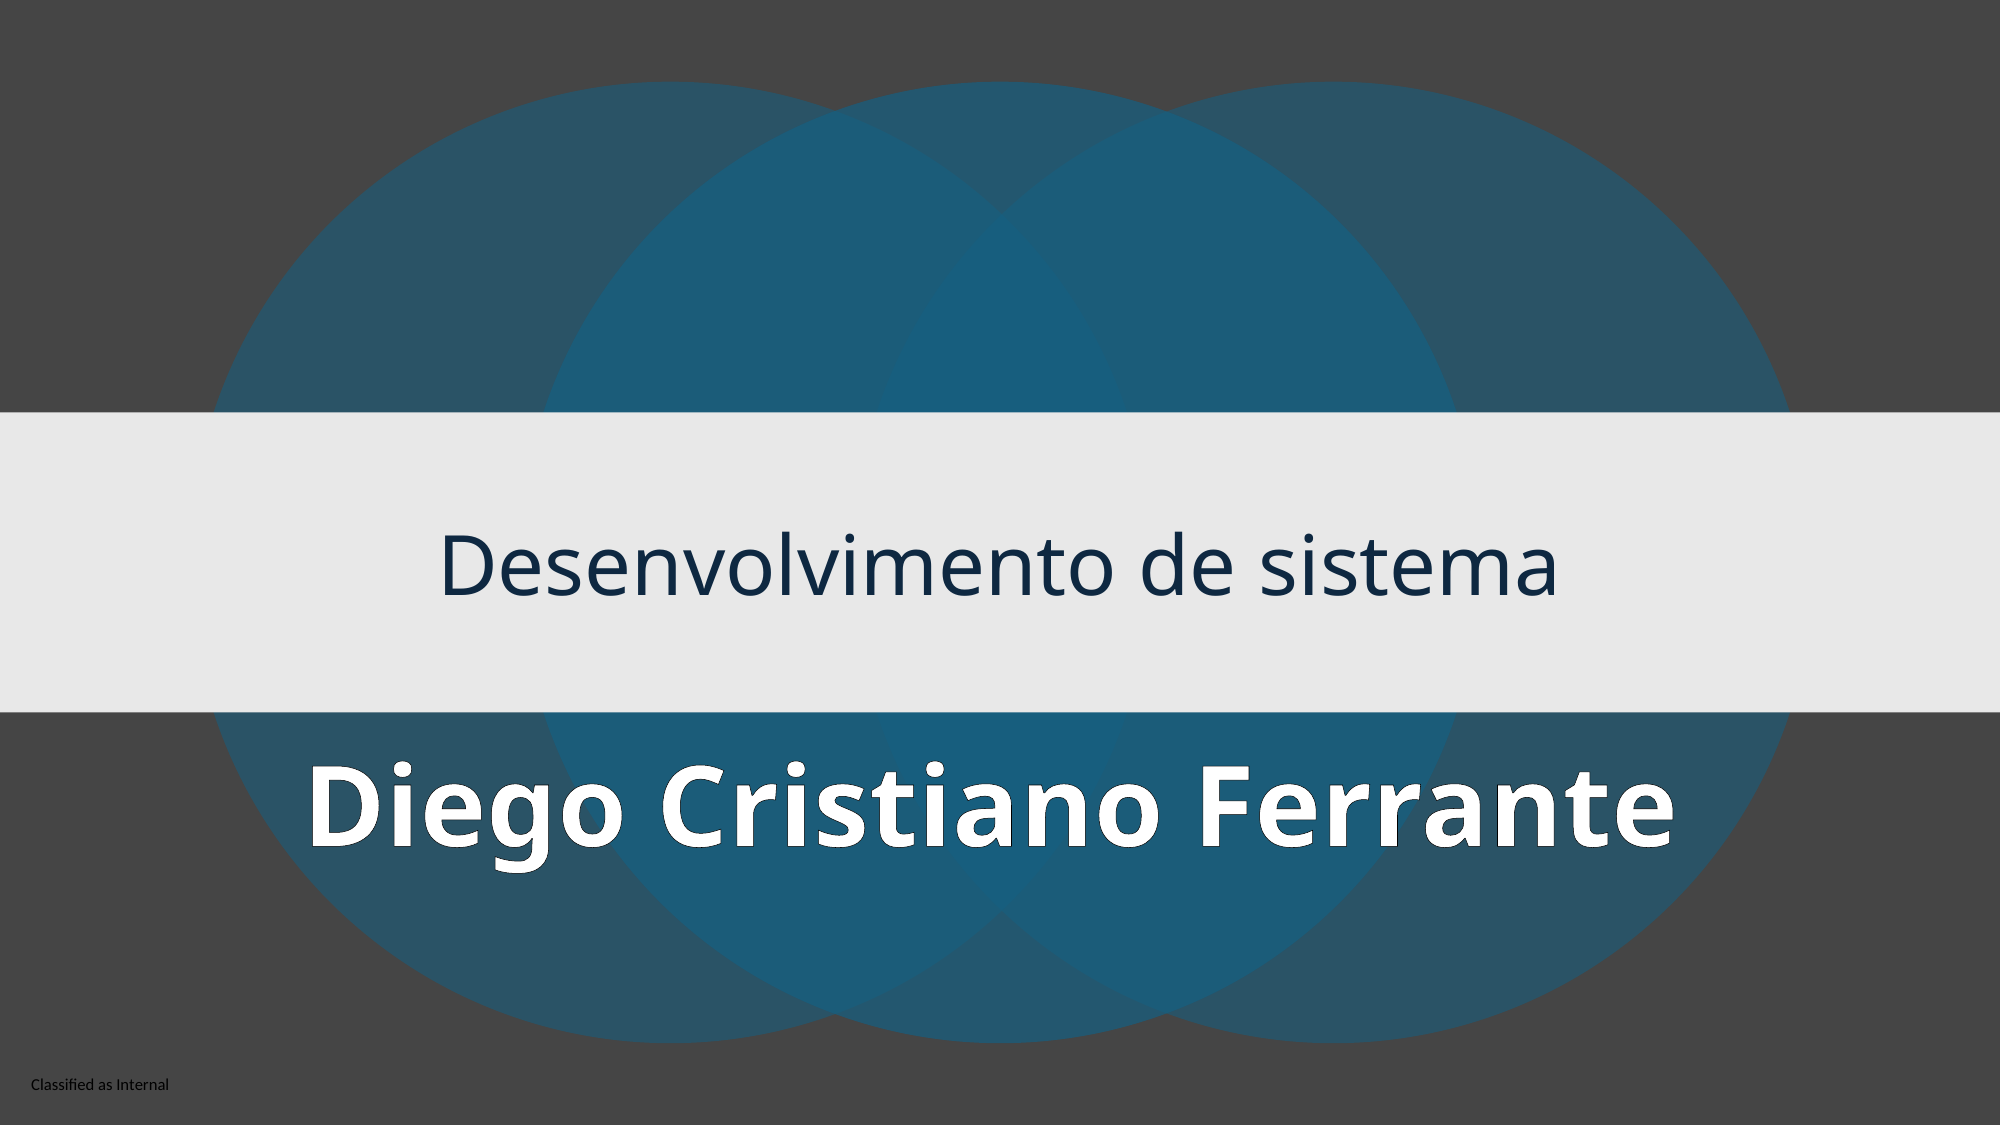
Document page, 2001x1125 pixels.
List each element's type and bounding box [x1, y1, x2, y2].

text_box [1815, 411, 2000, 714]
text_box [0, 411, 189, 714]
text_box [189, 81, 1815, 1044]
